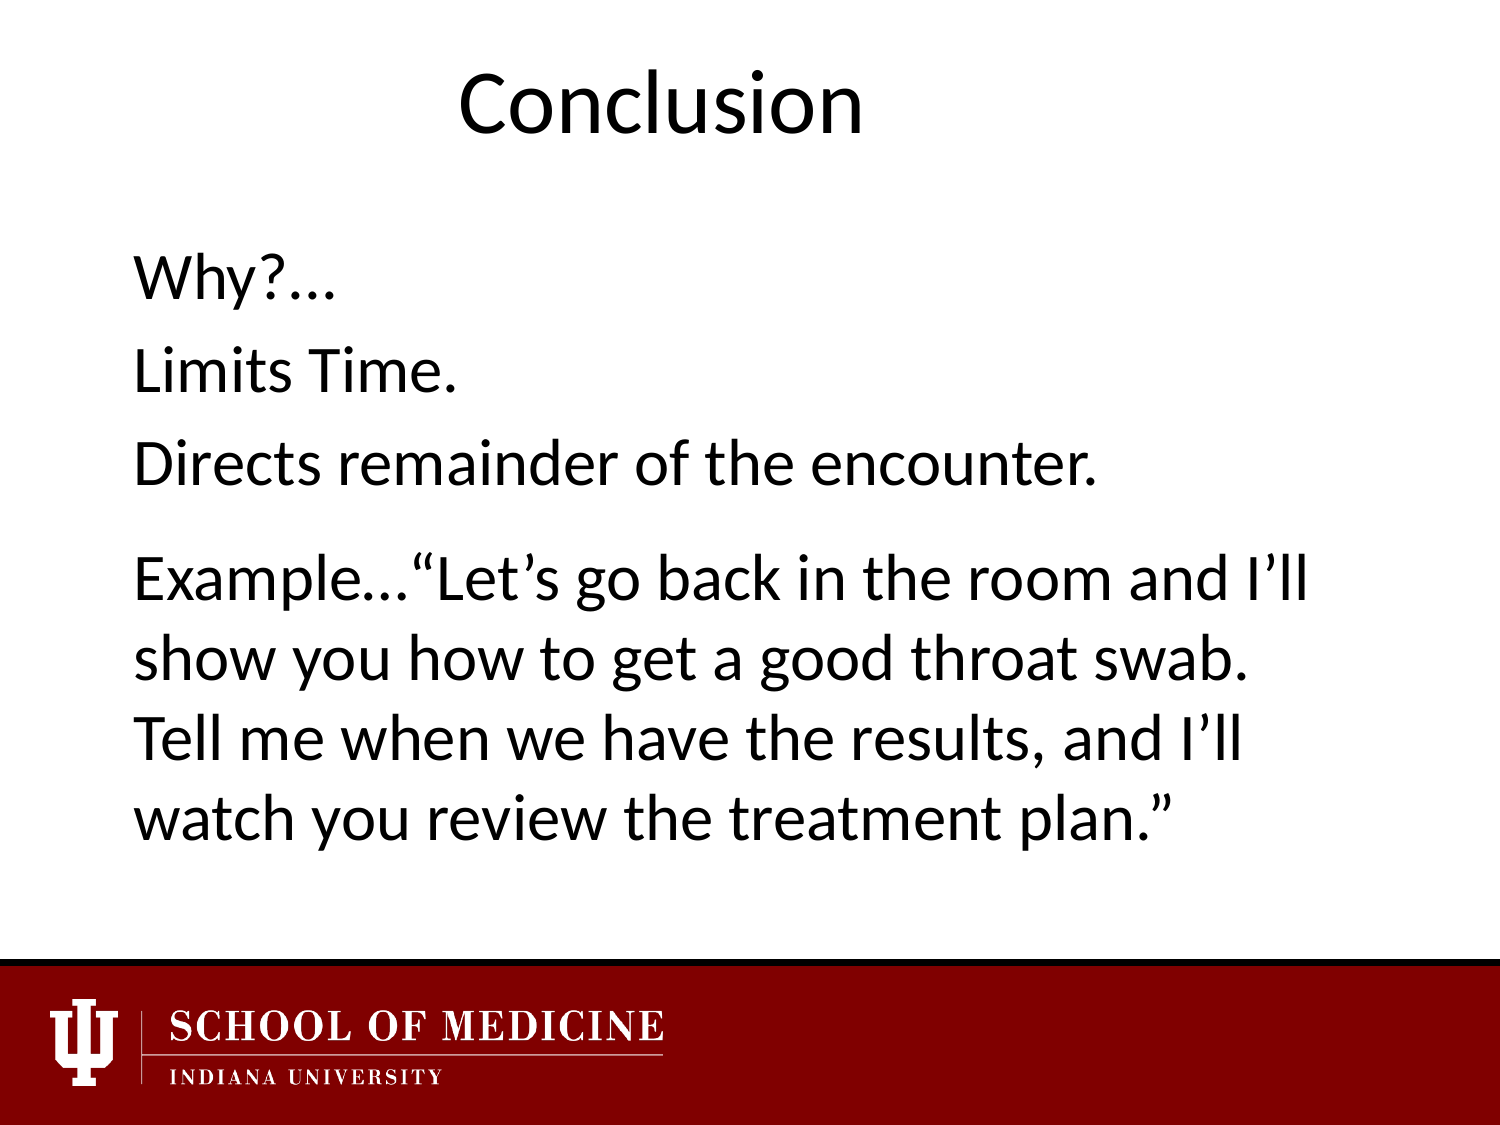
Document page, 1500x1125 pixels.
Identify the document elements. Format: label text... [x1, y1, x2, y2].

picture [50, 999, 663, 1086]
title Conclusion [237, 2, 1088, 191]
list Why?... Limits Time. Directs remainder of the encounter. Example…“Let’s go back in the room and I’ll show you how to get a good throat swab. Tell me when we have the results, and I’ll watch you review the treatment plan.” [62, 224, 1338, 900]
